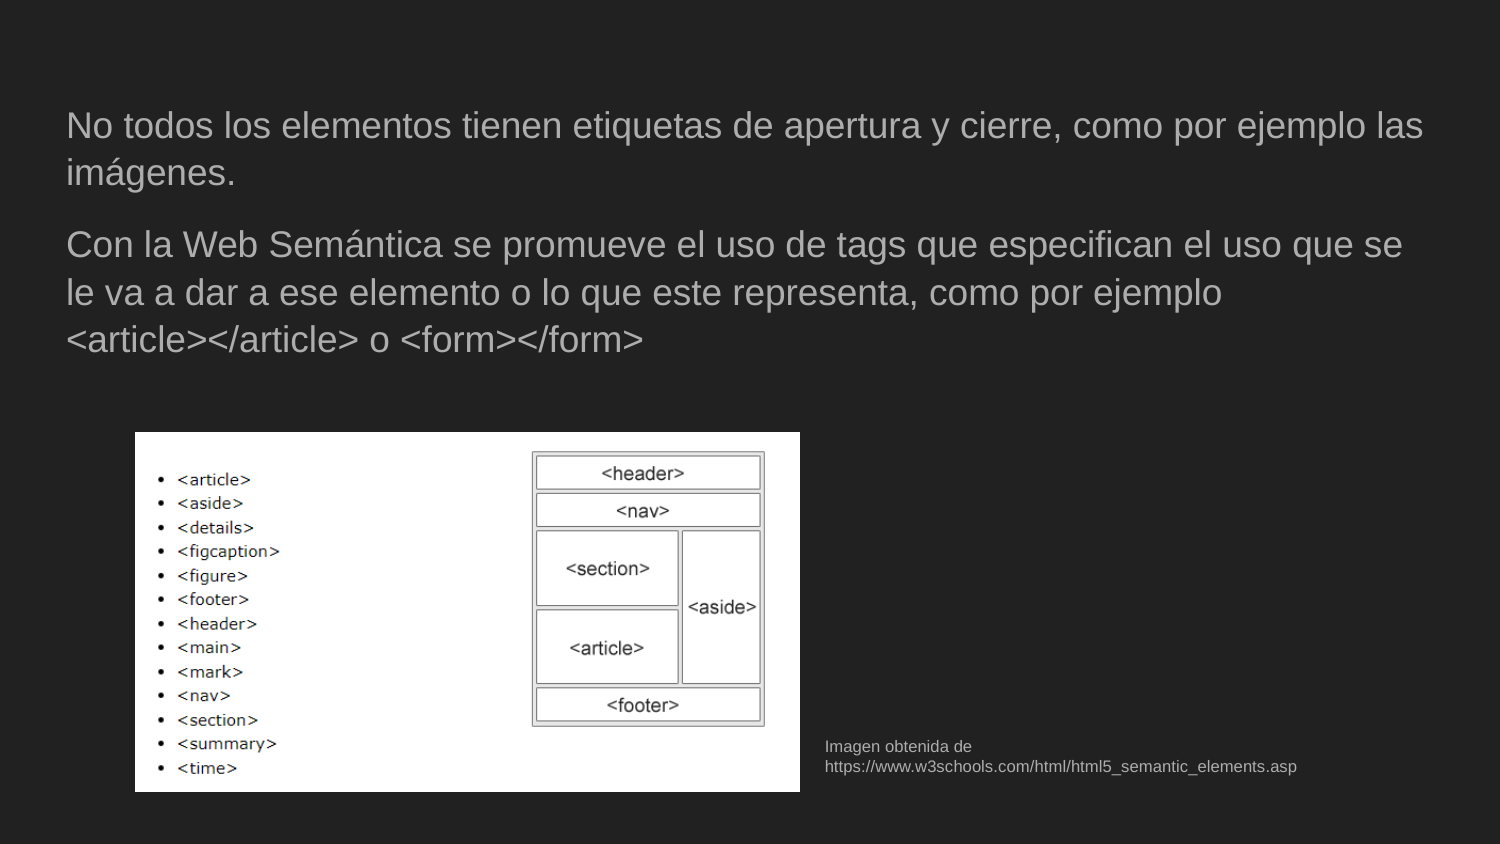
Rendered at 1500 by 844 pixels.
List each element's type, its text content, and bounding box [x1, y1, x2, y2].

list No todos los elementos tienen etiquetas de apertura y cierre, como por ejemplo las imágenes. Con la Web Semántica se promueve el uso de tags que especifican el uso que se le va a dar a ese elemento o lo que este representa, como por ejemplo <article></article> o <form></form> [51, 83, 1449, 380]
picture [134, 432, 800, 792]
text_box Imagen obtenida de https://www.w3schools.com/html/html5_semantic_elements.asp [809, 720, 1449, 791]
